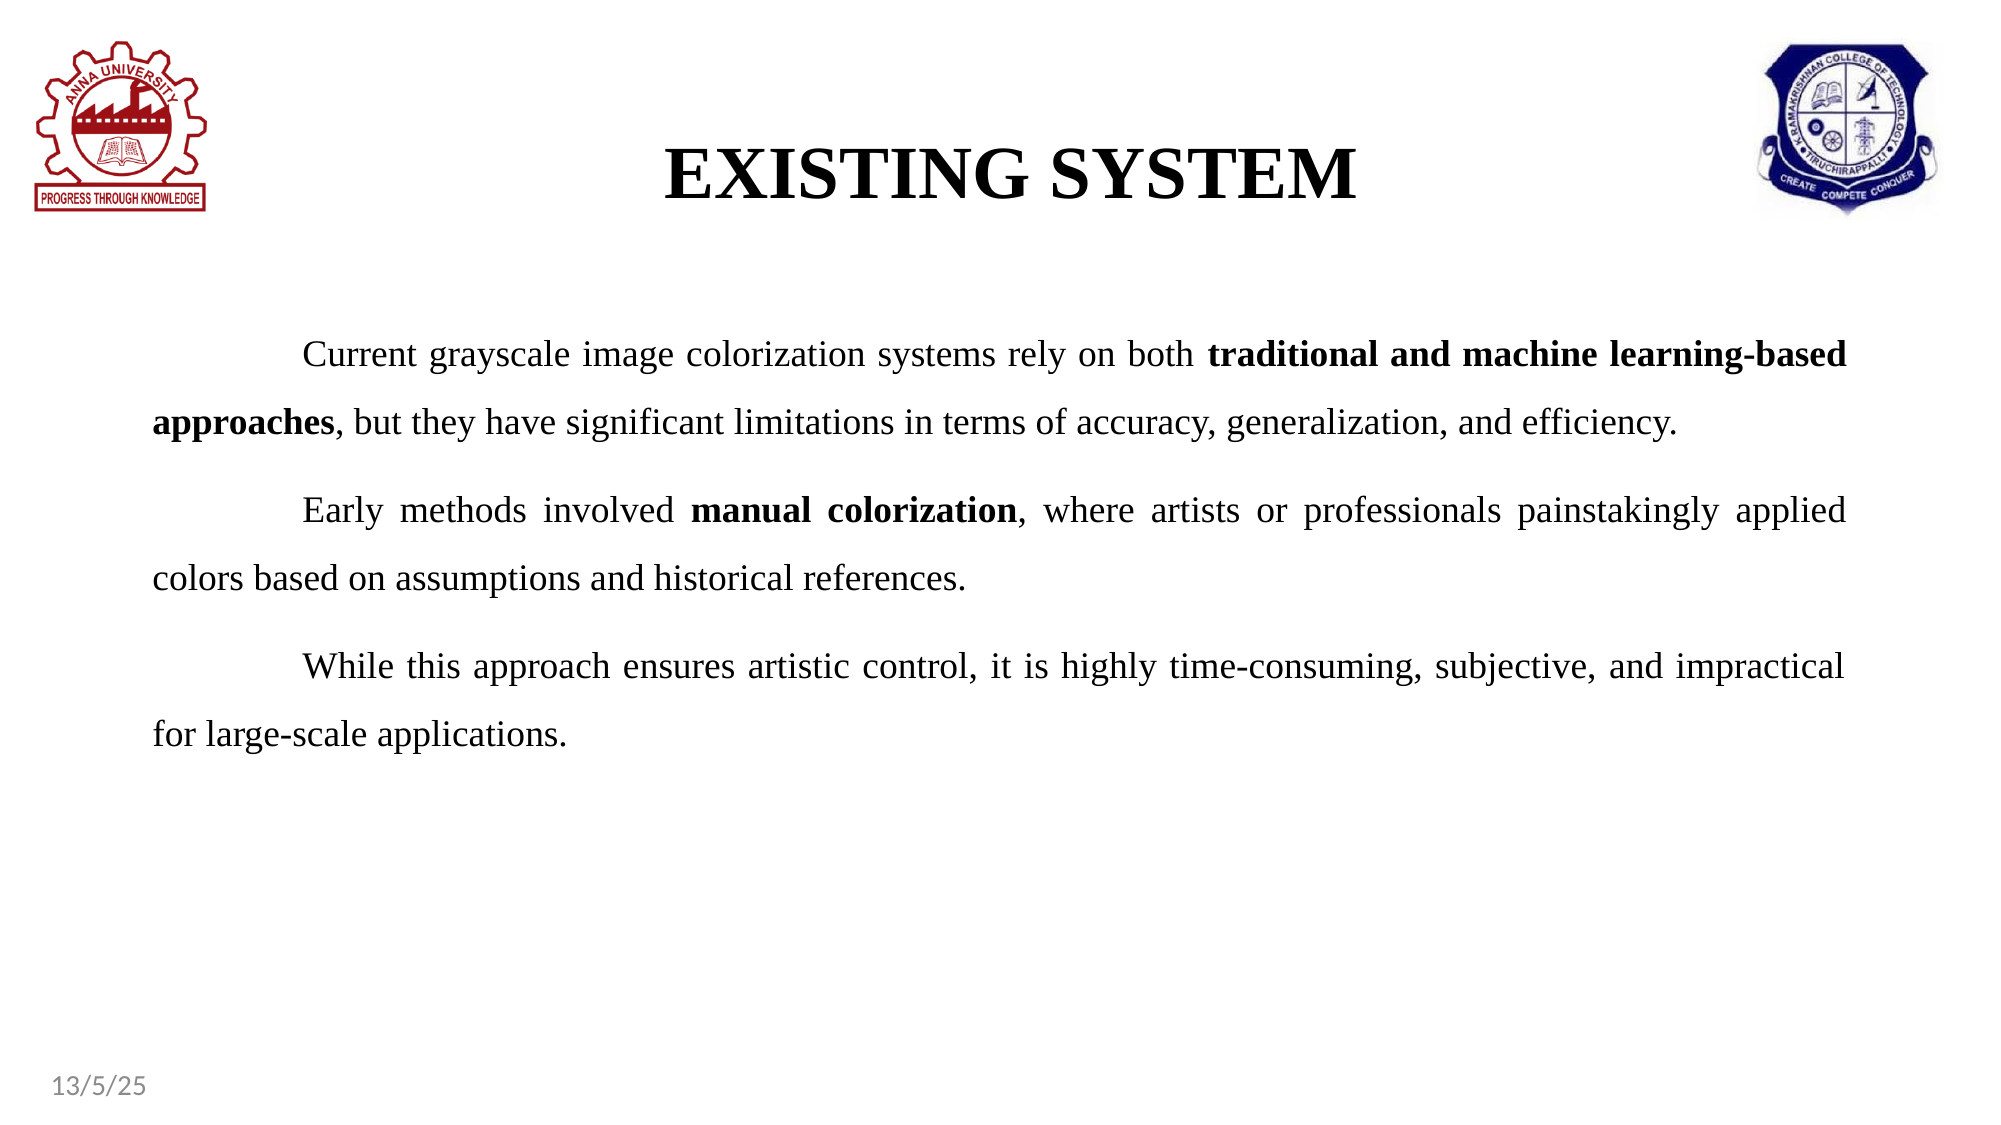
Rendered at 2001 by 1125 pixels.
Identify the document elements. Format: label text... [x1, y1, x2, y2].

title EXISTING SYSTEM [137, 59, 1863, 278]
list Current grayscale image colorization systems rely on both traditional and machine learning-based approaches, but they have significant limitations in terms of accuracy, generalization, and efficiency. Early methods involved manual colorization, where artists or professionals painstakingly applied colors based on assumptions and historical references. While this approach ensures artistic control, it is highly time-consuming, subjective, and impractical for large-scale applications. [137, 299, 1863, 1014]
picture [1753, 38, 1944, 220]
picture [32, 39, 208, 213]
text_box 13/5/25 [35, 1058, 199, 1109]
